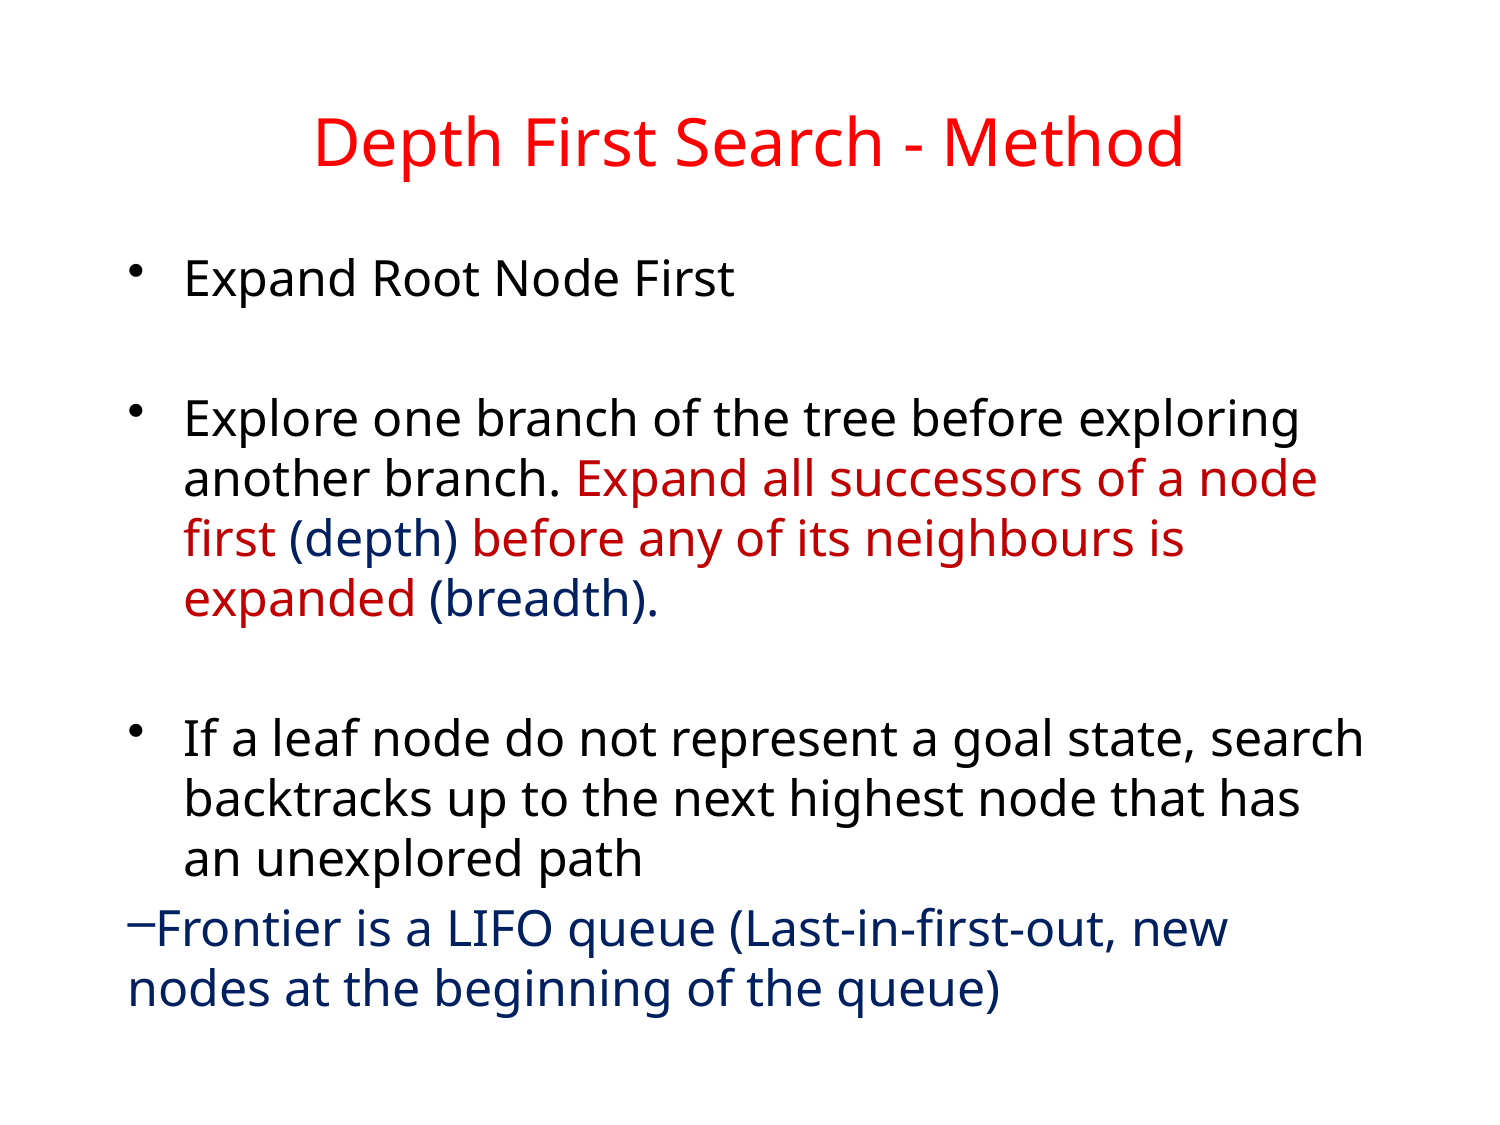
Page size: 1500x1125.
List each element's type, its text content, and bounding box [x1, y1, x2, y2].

title Depth First Search - Method [112, 0, 1388, 188]
list Expand Root Node First Explore one branch of the tree before exploring another branch. Expand all successors of a node first (depth) before any of its neighbours is expanded (breadth). If a leaf node do not represent a goal state, search backtracks up to the next highest node that has an unexplored path Frontier is a LIFO queue (Last-in-first-out, new nodes at the beginning of the queue) [112, 238, 1388, 1084]
